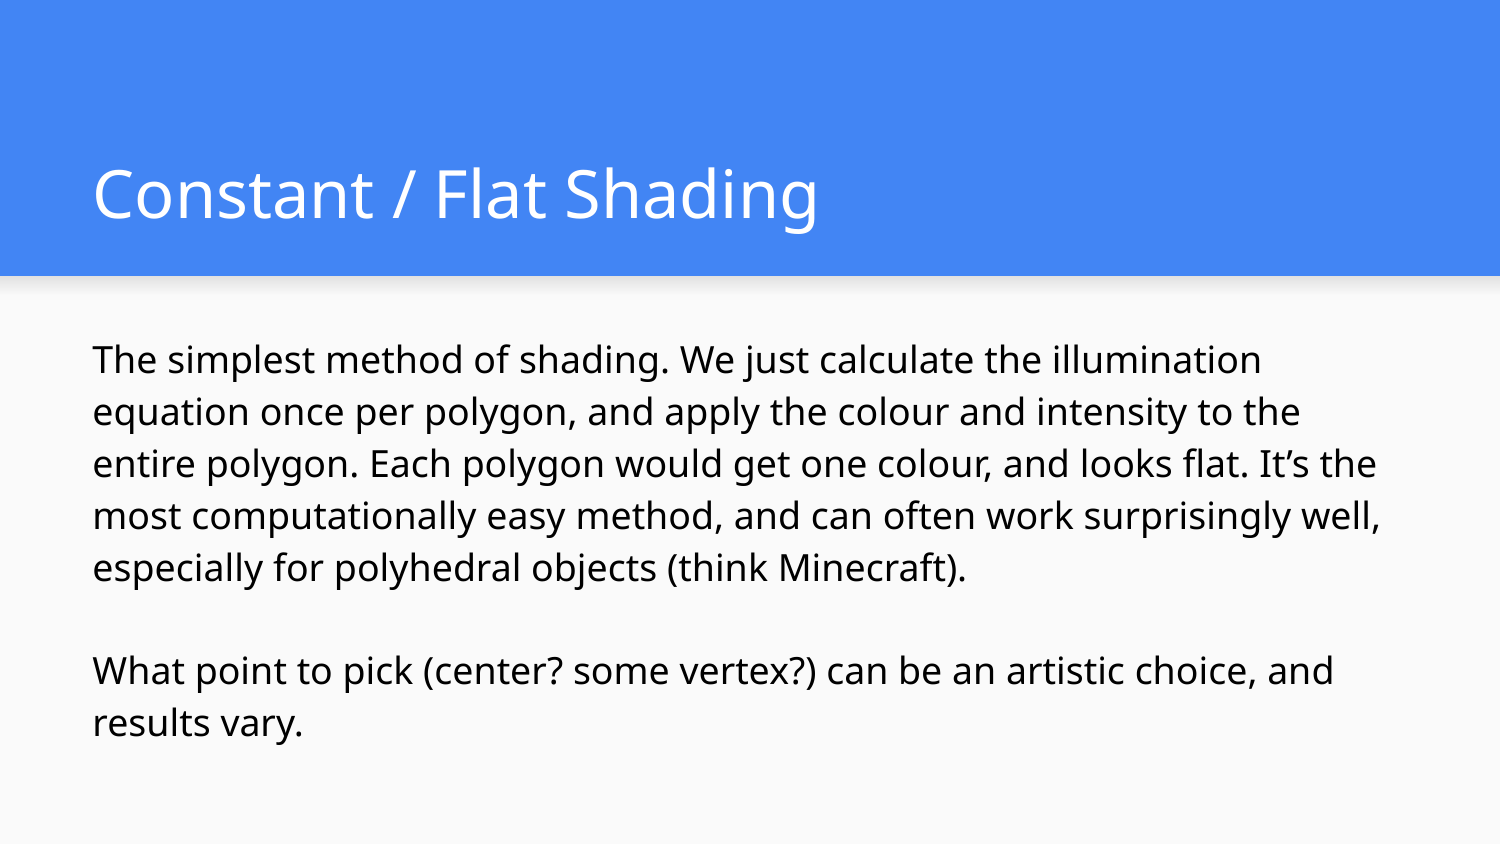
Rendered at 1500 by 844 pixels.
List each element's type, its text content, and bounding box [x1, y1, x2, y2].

title Constant / Flat Shading [77, 121, 1427, 248]
list The simplest method of shading. We just calculate the illumination equation once per polygon, and apply the colour and intensity to the entire polygon. Each polygon would get one colour, and looks flat. It’s the most computationally easy method, and can often work surprisingly well, especially for polyhedral objects (think Minecraft). What point to pick (center? some vertex?) can be an artistic choice, and results vary. [77, 314, 1427, 760]
